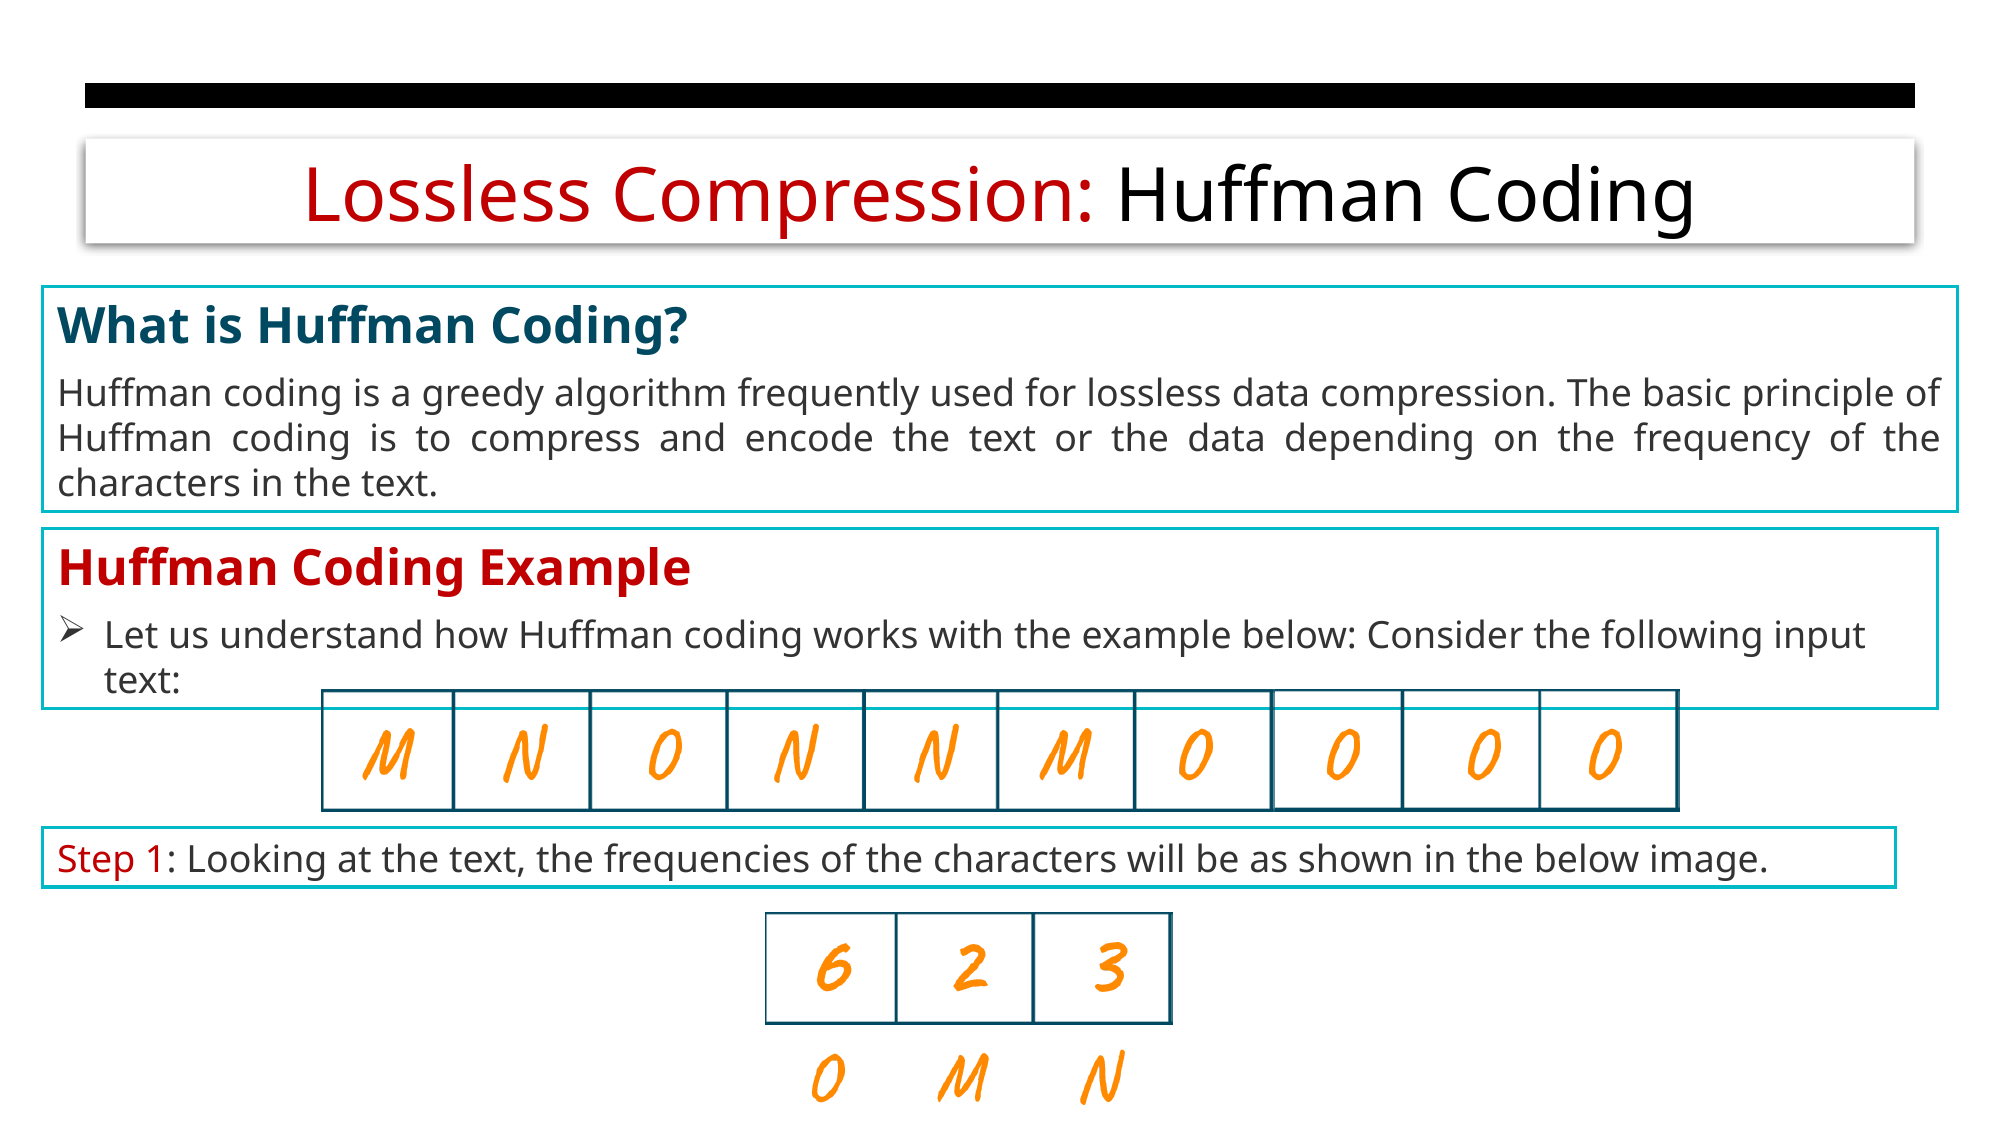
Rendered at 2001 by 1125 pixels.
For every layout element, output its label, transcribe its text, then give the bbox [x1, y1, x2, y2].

text_box Step 1: Looking at the text, the frequencies of the characters will be as shown in the below image. [41, 862, 1897, 889]
text_box Lossless Compression: Huffman Coding [85, 138, 1915, 244]
text_box What is Huffman Coding? Huffman coding is a greedy algorithm frequently used for lossless data compression. The basic principle of Huffman coding is to compress and encode the text or the data depending on the frequency of the characters in the text. [41, 285, 1959, 513]
text_box Huffman Coding Example Let us understand how Huffman coding works with the example below: Consider the following input text: [41, 527, 1939, 665]
picture [0, 665, 2000, 862]
picture [0, 889, 1970, 1125]
